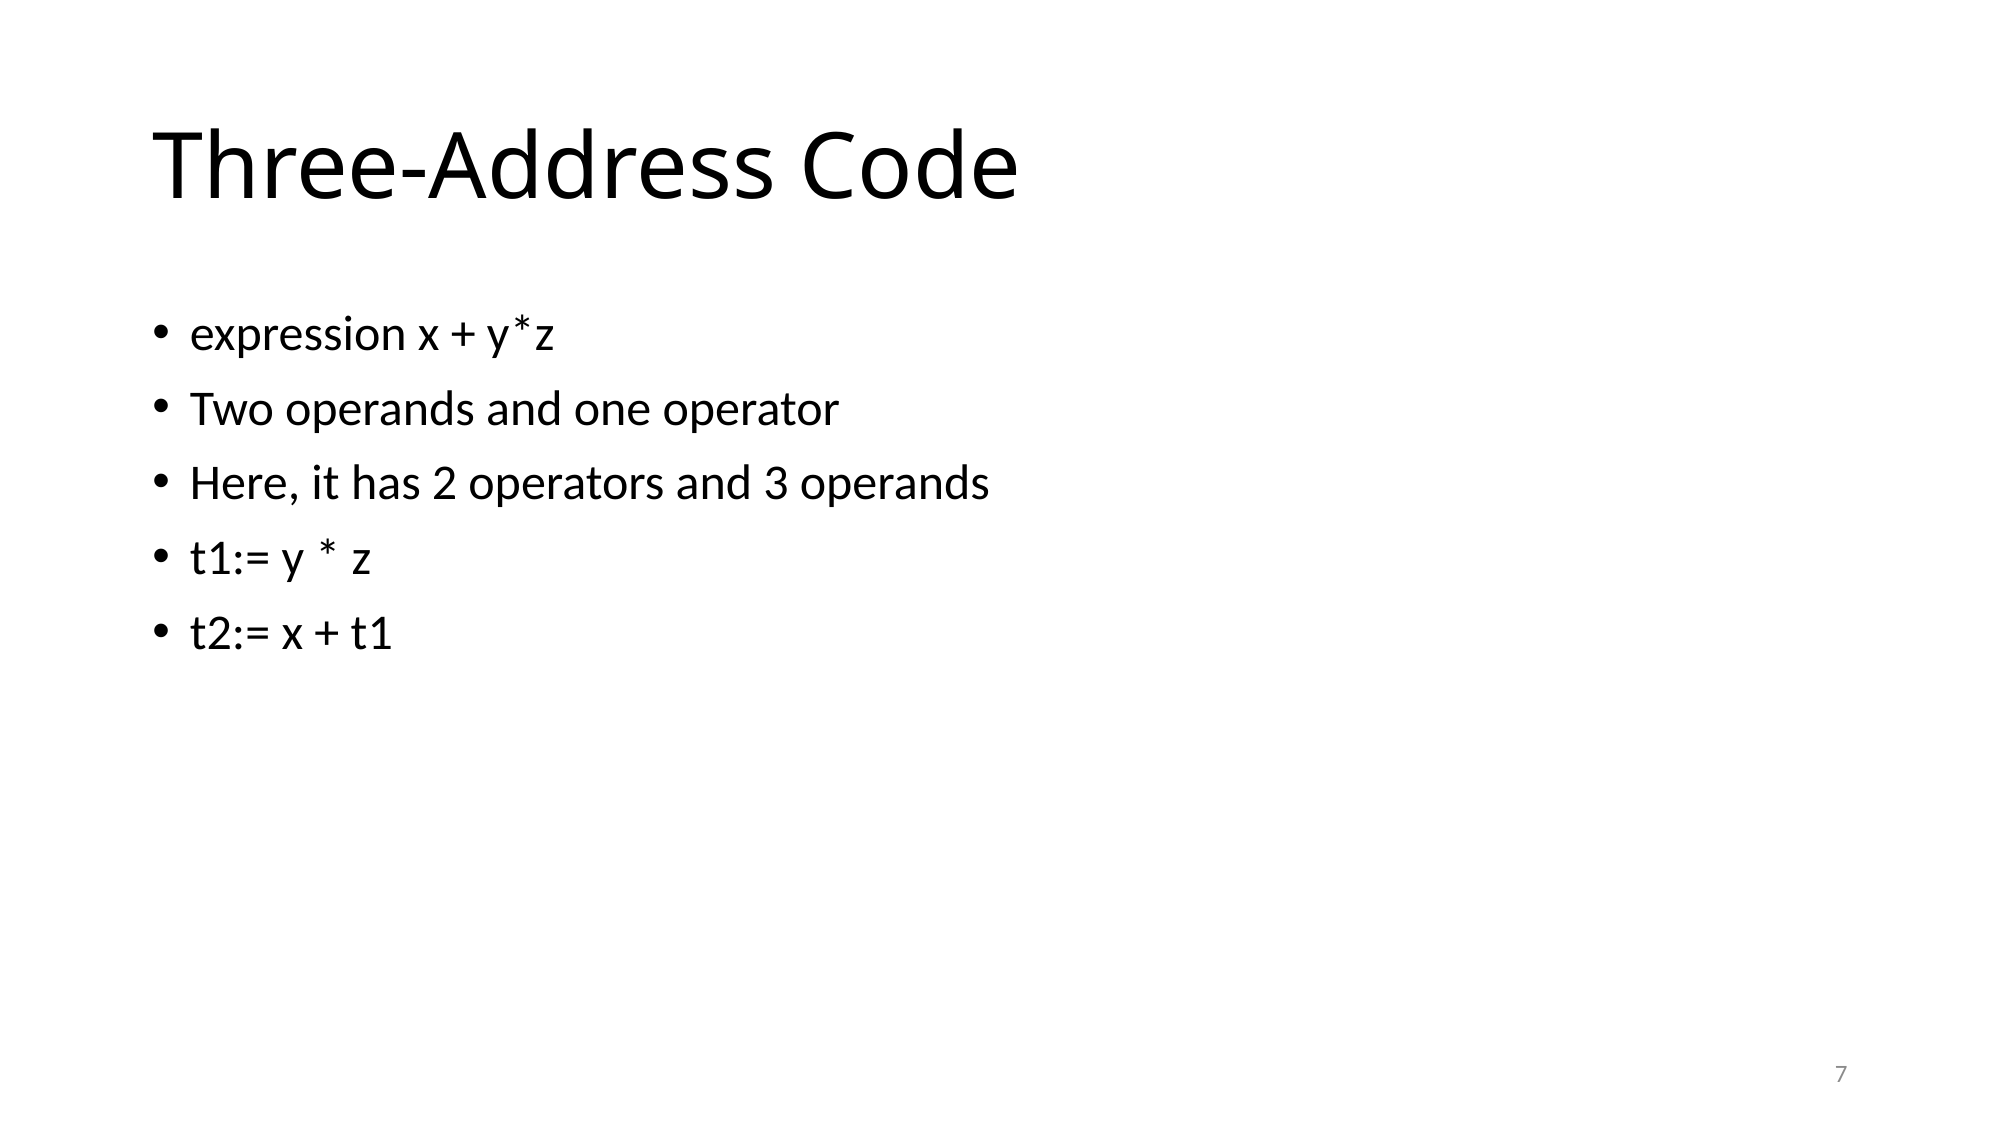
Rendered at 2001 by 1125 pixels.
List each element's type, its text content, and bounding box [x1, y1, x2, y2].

title Three-Address Code [137, 59, 1863, 278]
list expression x + y*z Two operands and one operator Here, it has 2 operators and 3 operands t1:= y * z t2:= x + t1 [137, 299, 1863, 1014]
slide_number 7 [1412, 1042, 1863, 1103]
